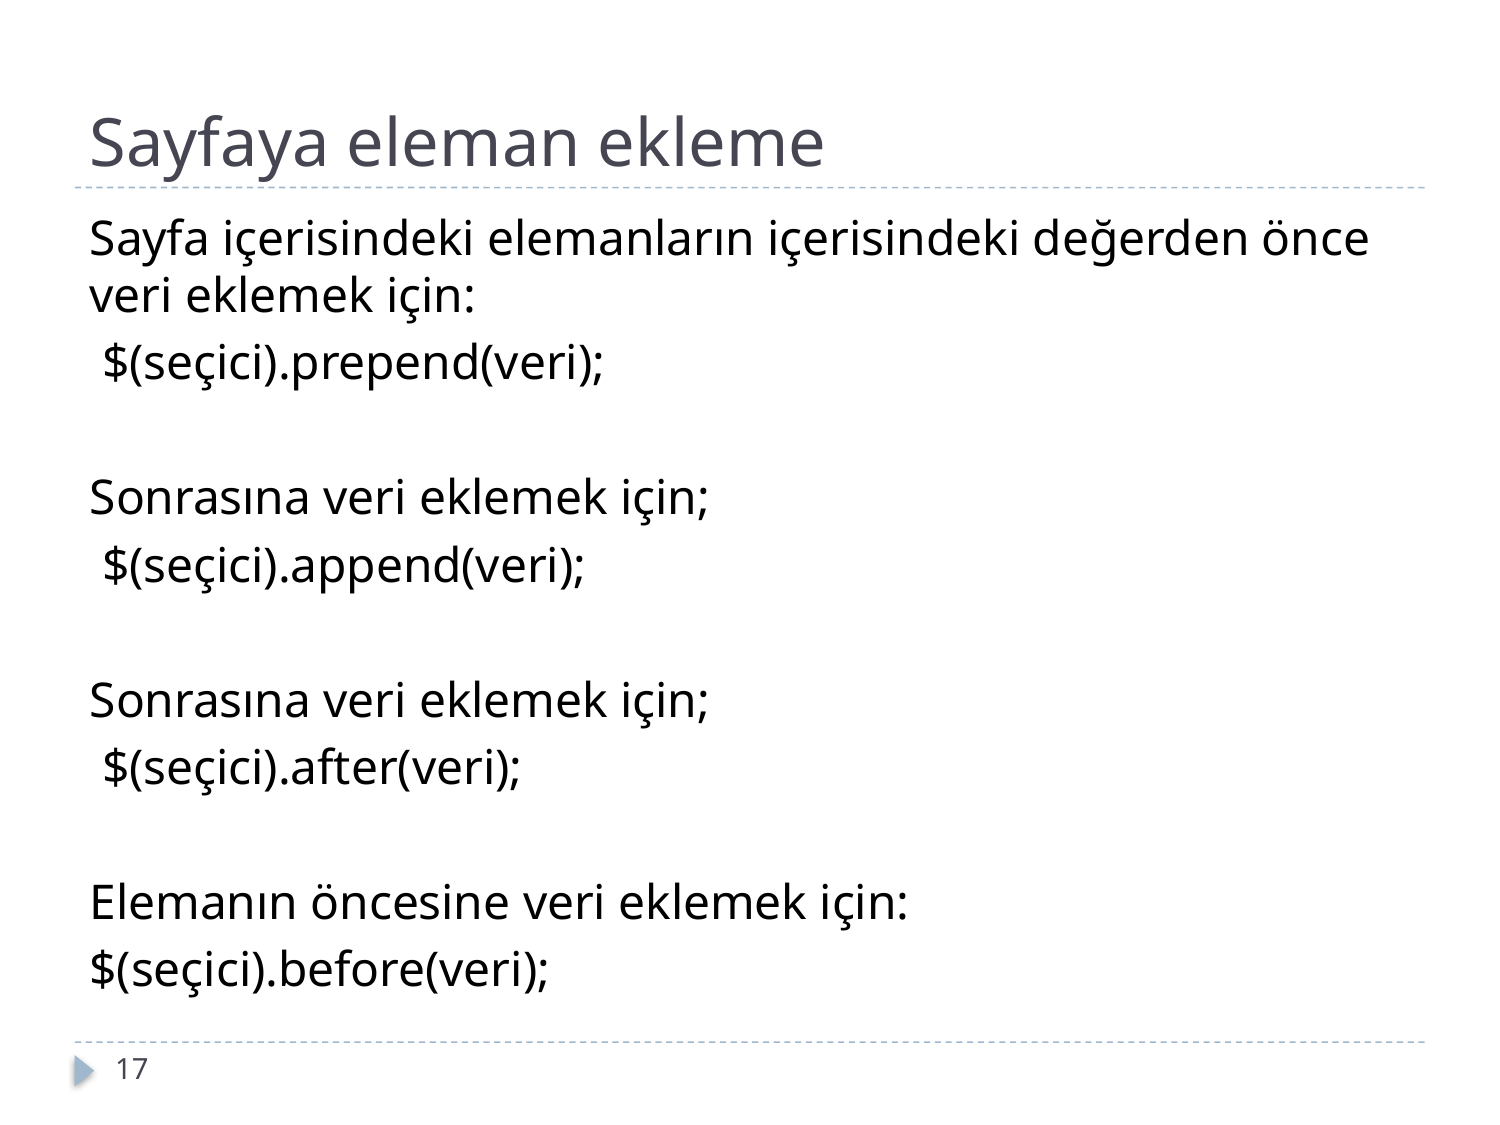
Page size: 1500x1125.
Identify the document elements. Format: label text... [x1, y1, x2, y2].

slide_number 17 [100, 1042, 426, 1103]
list Sayfa içerisindeki elemanların içerisindeki değerden önce veri eklemek için: $(seçici).prepend(veri); Sonrasına veri eklemek için; $(seçici).append(veri); Sonrasına veri eklemek için; $(seçici).after(veri); Elemanın öncesine veri eklemek için: $(seçici).before(veri); [75, 200, 1425, 1010]
title Sayfaya eleman ekleme [75, 24, 1425, 188]
